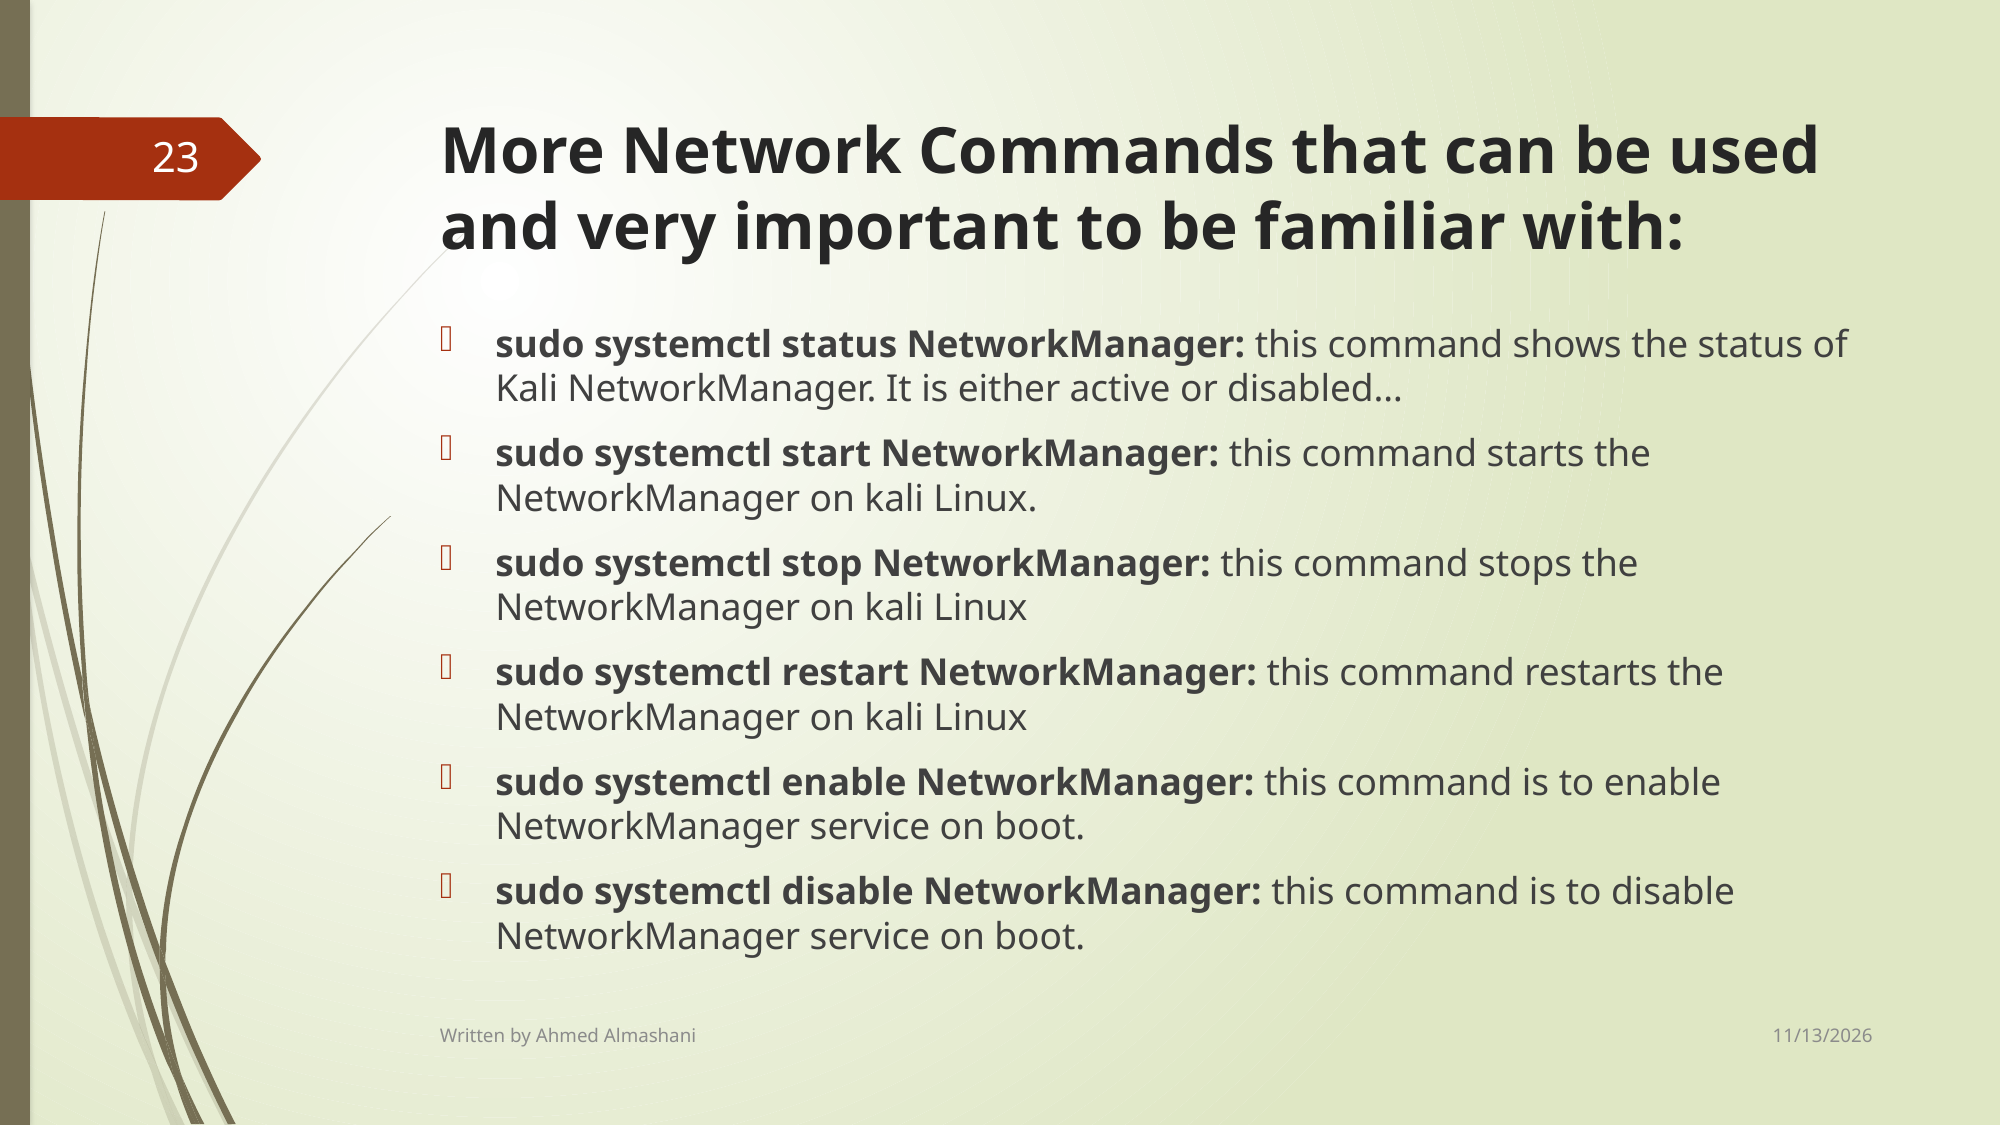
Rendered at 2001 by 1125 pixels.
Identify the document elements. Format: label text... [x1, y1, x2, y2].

footer Written by Ahmed Almashani [424, 1006, 1675, 1067]
list sudo systemctl status NetworkManager: this command shows the status of Kali NetworkManager. It is either active or disabled… sudo systemctl start NetworkManager: this command starts the NetworkManager on kali Linux. sudo systemctl stop NetworkManager: this command stops the NetworkManager on kali Linux sudo systemctl restart NetworkManager: this command restarts the NetworkManager on kali Linux sudo systemctl enable NetworkManager: this command is to enable NetworkManager service on boot. sudo systemctl disable NetworkManager: this command is to disable NetworkManager service on boot. [424, 312, 1888, 970]
slide_number 23 [87, 129, 216, 190]
title More Network Commands that can be used and very important to be familiar with: [425, 102, 1888, 312]
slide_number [1699, 1005, 1888, 1067]
